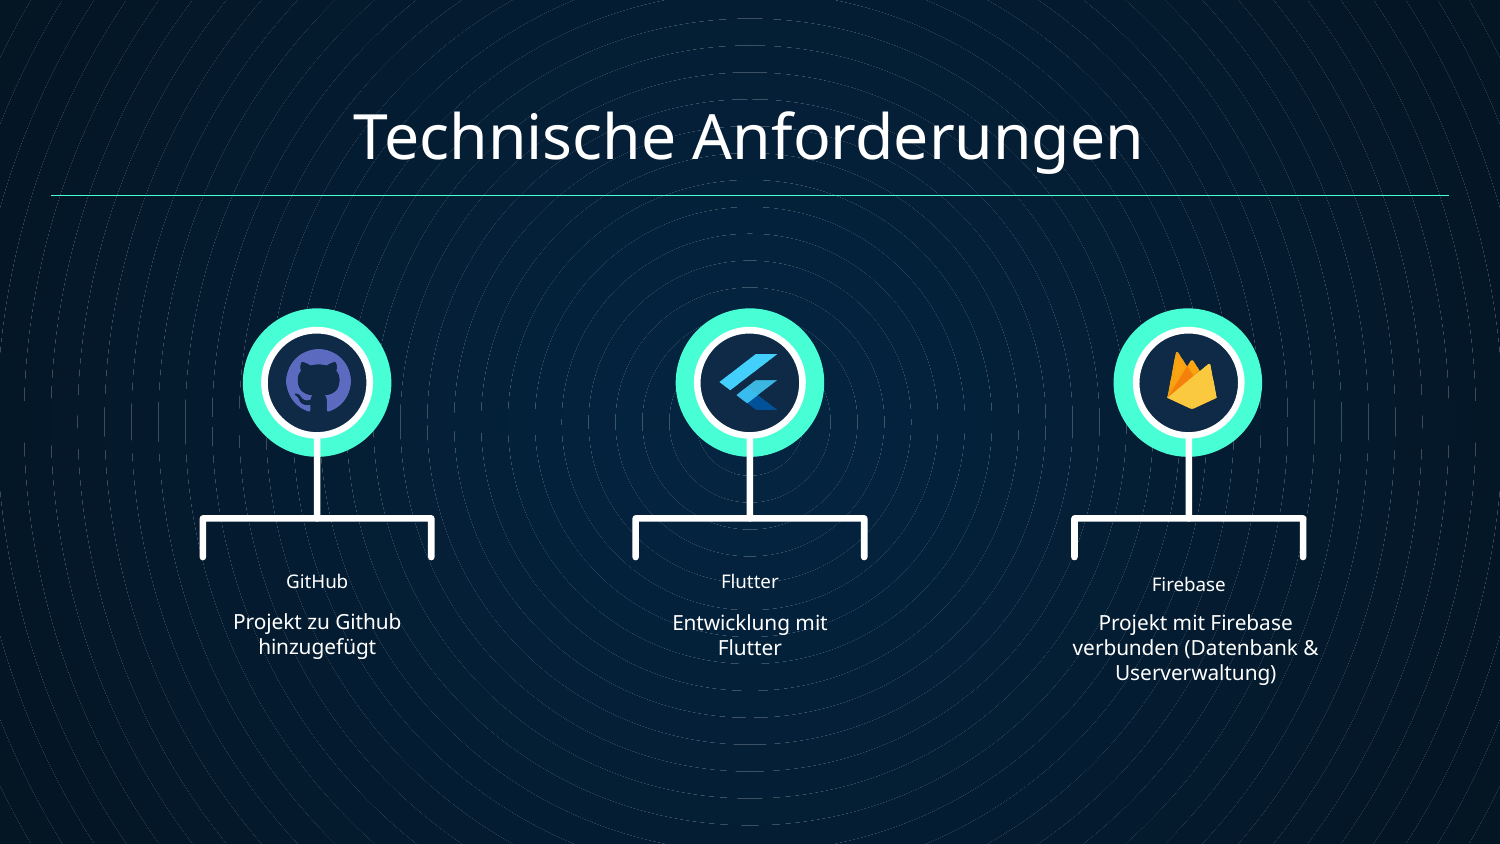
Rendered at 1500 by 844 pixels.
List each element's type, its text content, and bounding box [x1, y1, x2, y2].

subtitle Projekt zu Github hinzugefügt [202, 607, 432, 677]
title Firebase [1018, 577, 1360, 611]
text_box [752, 515, 868, 561]
text_box [357, 356, 366, 410]
text_box [287, 420, 346, 432]
text_box [1071, 515, 1187, 561]
text_box [632, 515, 748, 561]
text_box [319, 515, 435, 561]
text_box [1140, 334, 1237, 432]
title GitHub [146, 574, 488, 607]
text_box [199, 515, 315, 561]
text_box [268, 334, 349, 416]
picture [1167, 352, 1217, 409]
picture [286, 348, 351, 413]
subtitle Projekt mit Firebase verbunden (Datenbank & Userverwaltung) [1032, 611, 1360, 678]
text_box [242, 308, 392, 457]
picture [719, 353, 778, 410]
text_box [701, 334, 799, 432]
text_box [675, 308, 825, 457]
text_box [746, 439, 754, 522]
title Technische Anforderungen [50, 87, 1449, 187]
subtitle Entwicklung mit Flutter [635, 607, 865, 678]
text_box [693, 326, 806, 439]
text_box [1113, 308, 1263, 457]
text_box [261, 326, 374, 439]
text_box [1191, 515, 1307, 561]
text_box [313, 439, 321, 522]
text_box [1185, 439, 1193, 522]
text_box [1132, 326, 1245, 439]
title Flutter [579, 574, 921, 607]
